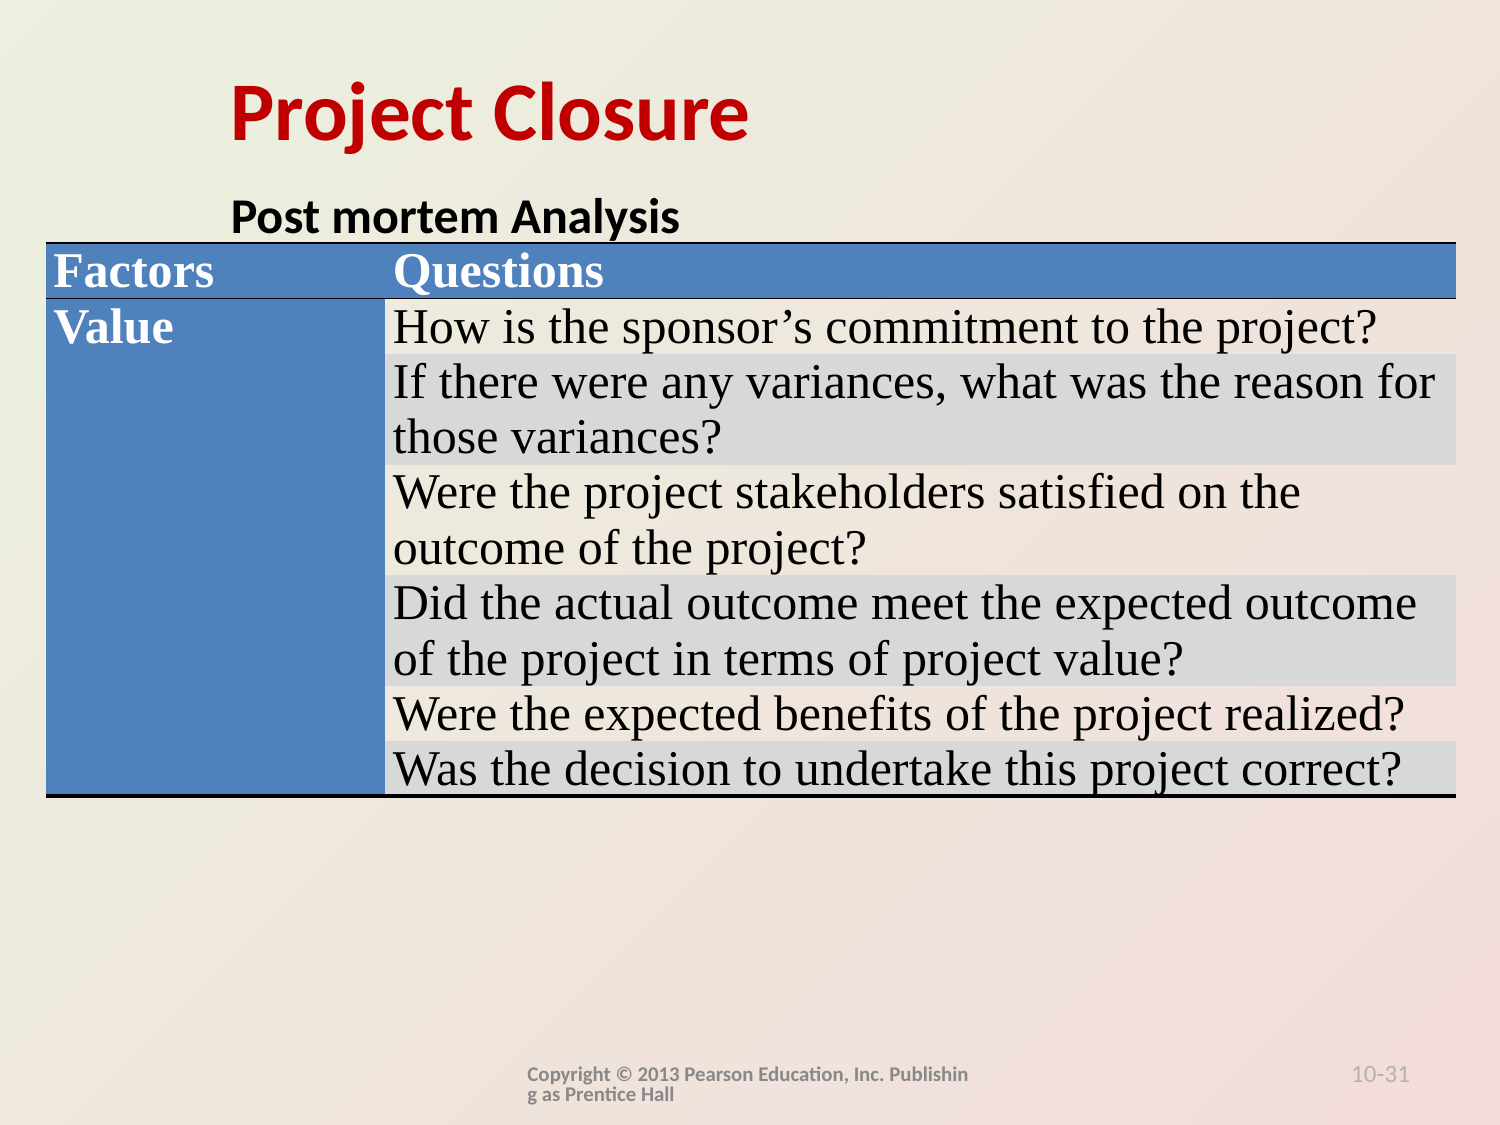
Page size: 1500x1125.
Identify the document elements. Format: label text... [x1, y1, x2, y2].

table_cell Did the actual outcome meet the expected outcome of the project in terms of project value? [385, 575, 1456, 686]
table_cell Was the decision to undertake this project correct? [385, 741, 1456, 794]
table_cell If there were any variances, what was the reason for those variances? [385, 354, 1456, 465]
footer Copyright © 2013 Pearson Education, Inc. Publishing as Prentice Hall [512, 1042, 988, 1103]
table_header Factors [46, 244, 385, 298]
table_header Questions [385, 244, 1456, 298]
table_cell How is the sponsor’s commitment to the project? [385, 299, 1456, 354]
table_cell Value [46, 299, 385, 794]
list Post mortem Analysis [215, 175, 861, 232]
slide_number 10-31 [1074, 1042, 1425, 1103]
table_cell Were the expected benefits of the project realized? [385, 686, 1456, 741]
table_cell Were the project stakeholders satisfied on the outcome of the project? [385, 465, 1456, 575]
